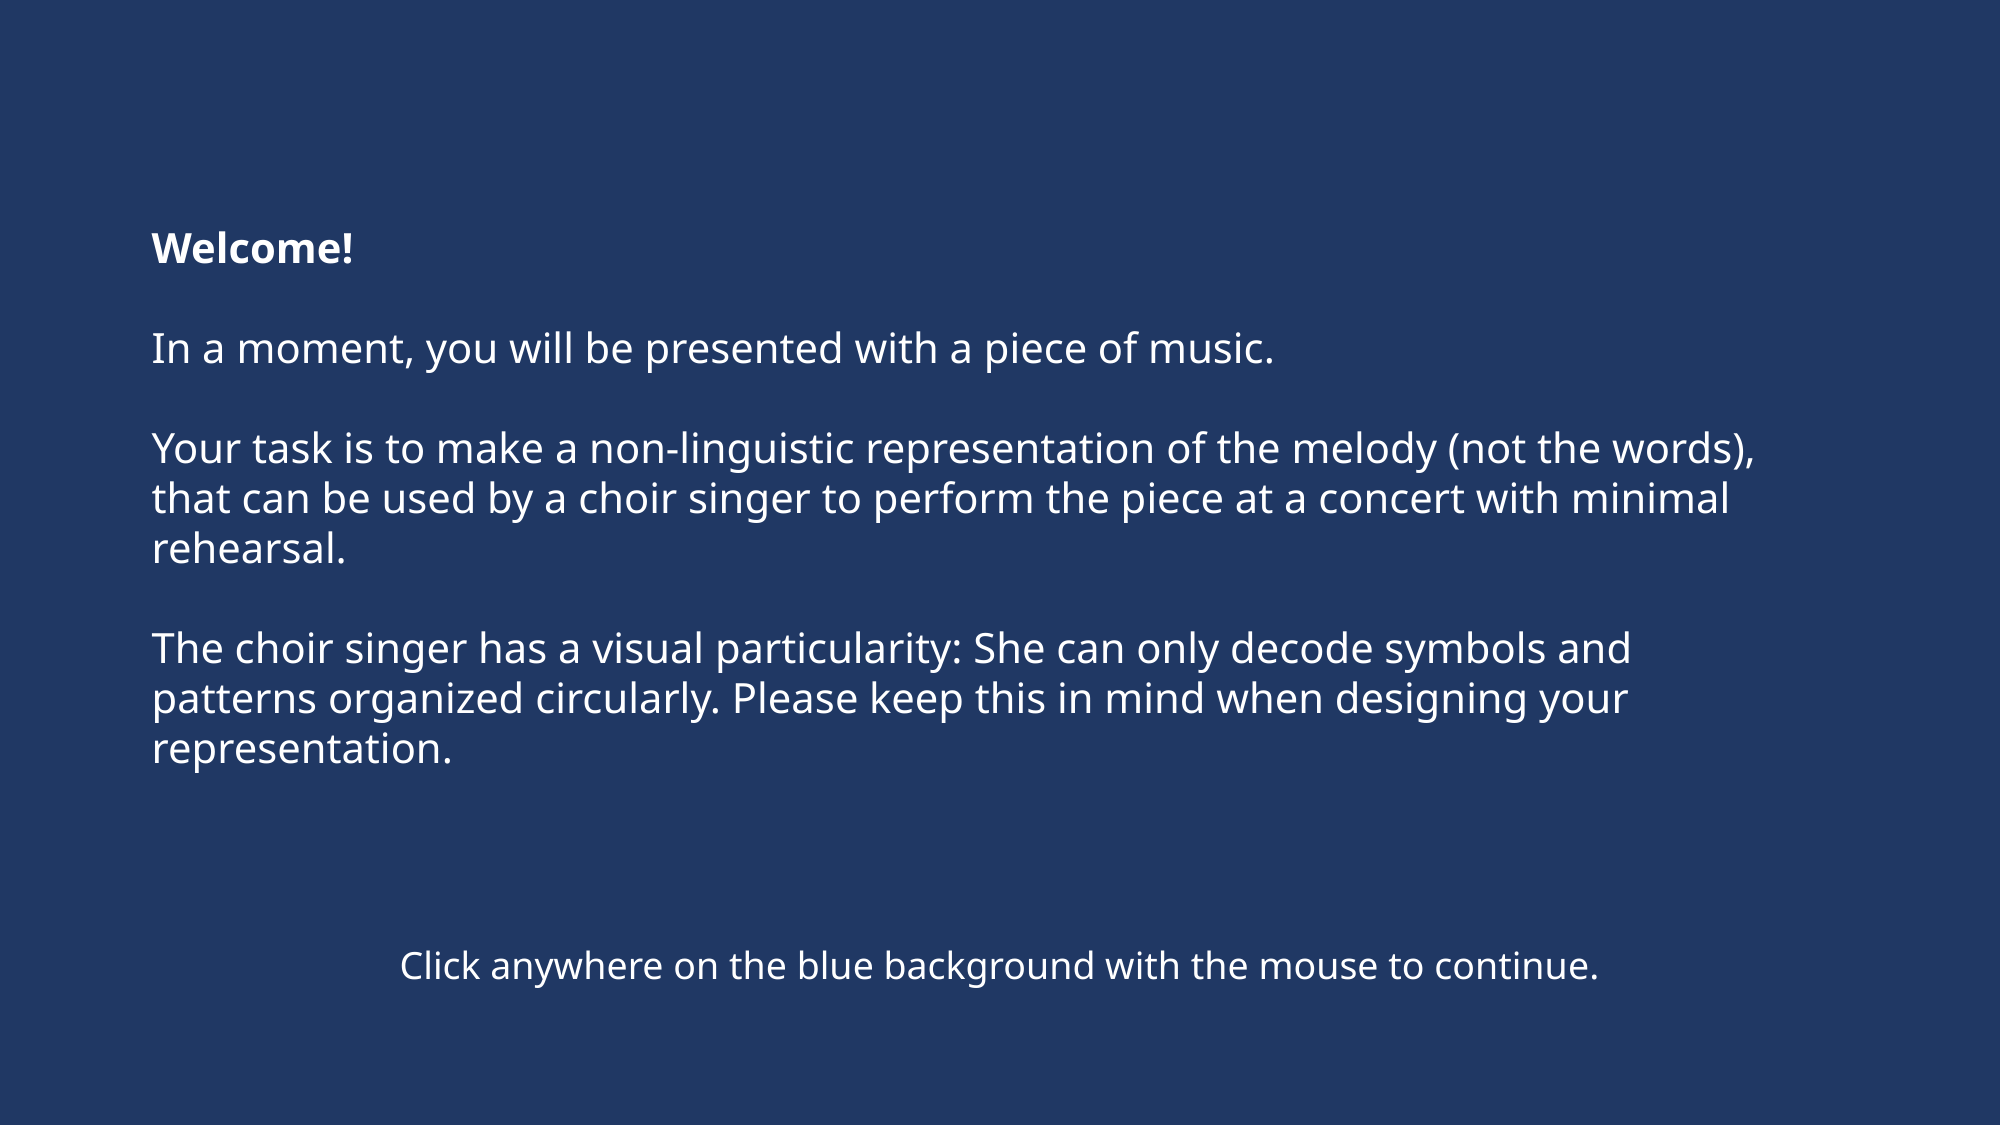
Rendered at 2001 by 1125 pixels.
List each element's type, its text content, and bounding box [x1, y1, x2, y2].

text_box Welcome! In a moment, you will be presented with a piece of music. Your task is to make a non-linguistic representation of the melody (not the words), that can be used by a choir singer to perform the piece at a concert with minimal rehearsal. The choir singer has a visual particularity: She can only decode symbols and patterns organized circularly. Please keep this in mind when designing your representation. [136, 214, 1783, 780]
text_box Click anywhere on the blue background with the mouse to continue. [384, 934, 1616, 994]
